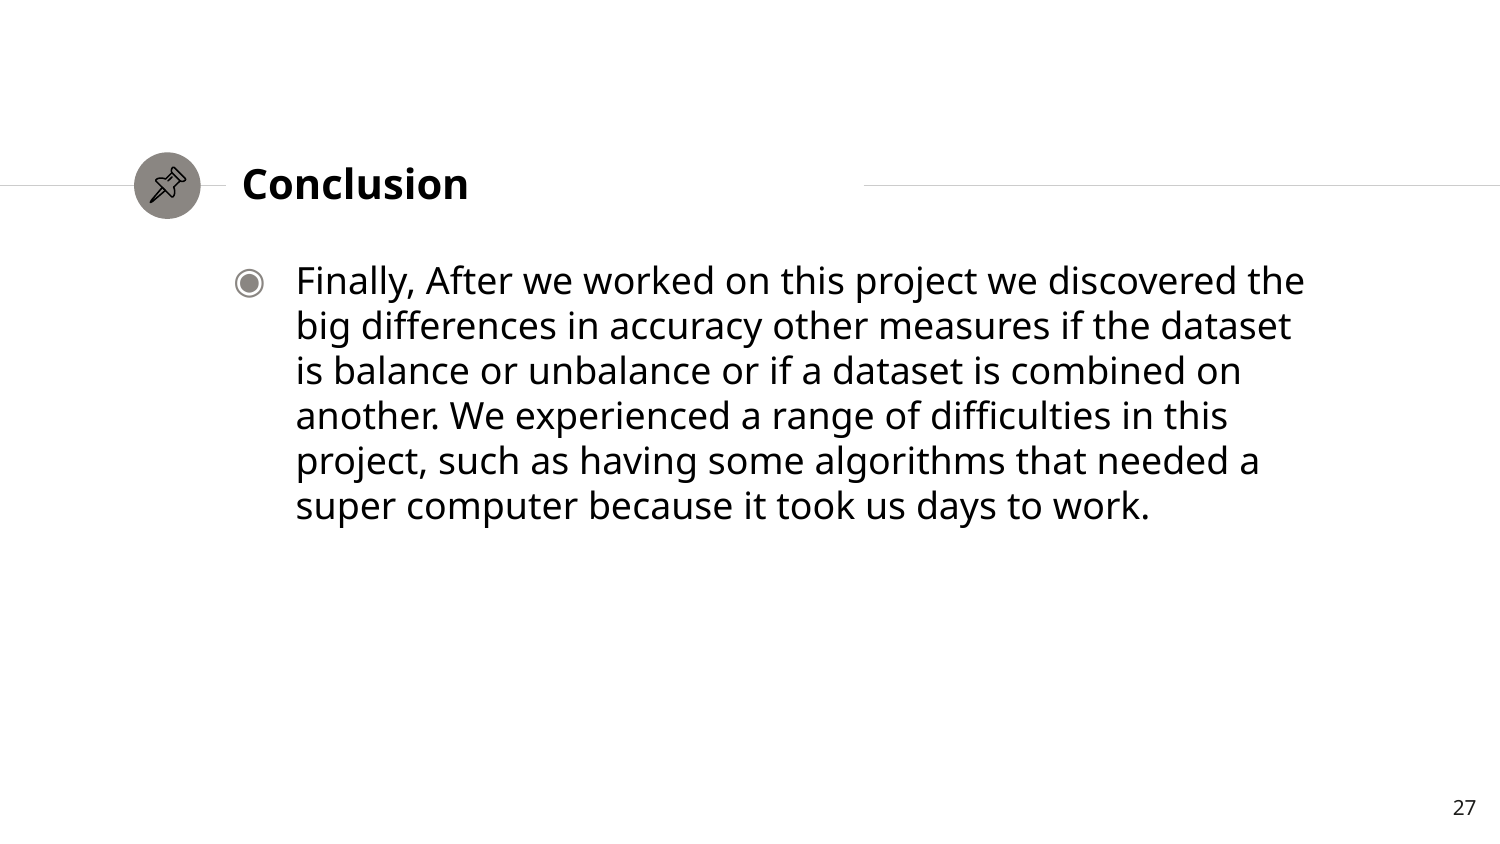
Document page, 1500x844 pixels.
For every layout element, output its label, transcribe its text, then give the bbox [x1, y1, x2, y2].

slide_number 27 [1401, 779, 1492, 844]
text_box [150, 166, 186, 203]
title Conclusion [226, 146, 863, 219]
list Finally, After we worked on this project we discovered the big differences in accuracy other measures if the dataset is balance or unbalance or if a dataset is combined on another. We experienced a range of difficulties in this project, such as having some algorithms that needed a super computer because it took us days to work. [205, 242, 1323, 753]
